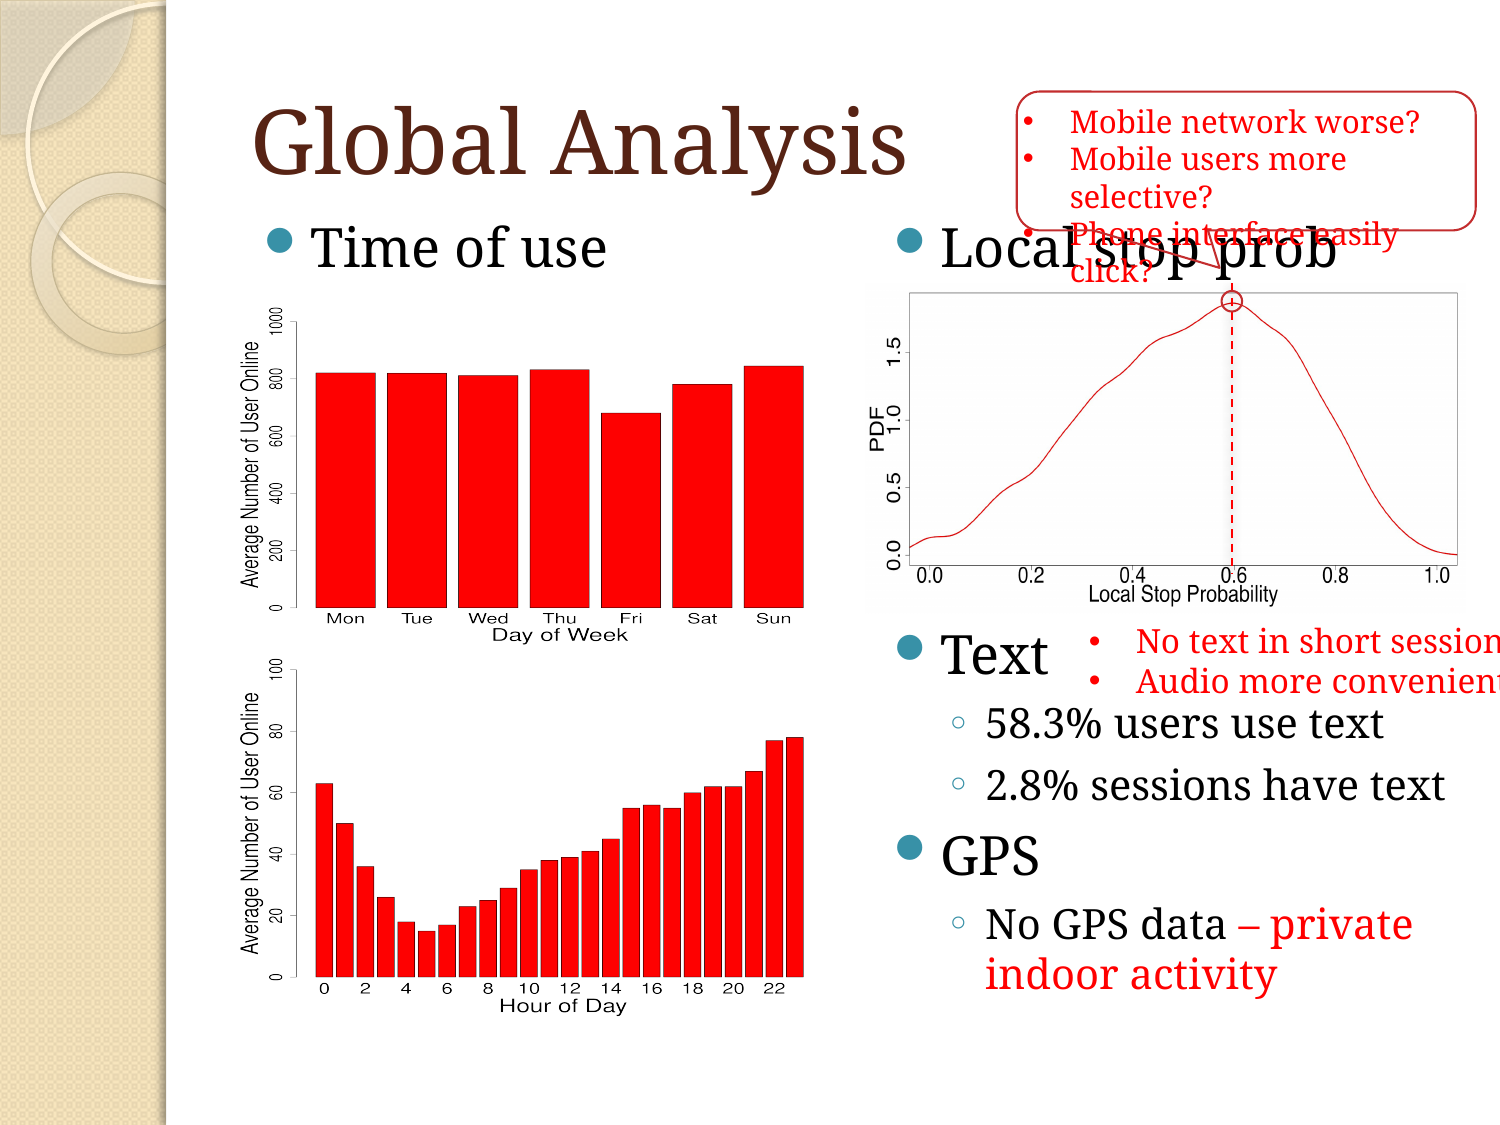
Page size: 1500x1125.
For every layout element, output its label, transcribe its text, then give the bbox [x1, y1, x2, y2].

list Time of use [235, 205, 836, 304]
text_box Mobile network worse? Mobile users more selective? Phone interface easily click? [1008, 94, 1500, 297]
picture [865, 283, 1466, 614]
list Local stop prob Text 58.3% users use text 2.8% sessions have text GPS No GPS data – private indoor activity [865, 205, 1008, 281]
picture [235, 306, 836, 652]
picture [235, 656, 836, 1024]
text_box [1014, 89, 1478, 270]
list Local stop prob Text 58.3% users use text 2.8% sessions have text GPS No GPS data – private indoor activity [865, 624, 1466, 1081]
text_box No text in short session Audio more convenient [1074, 613, 1500, 708]
title Global Analysis [235, 45, 1466, 233]
